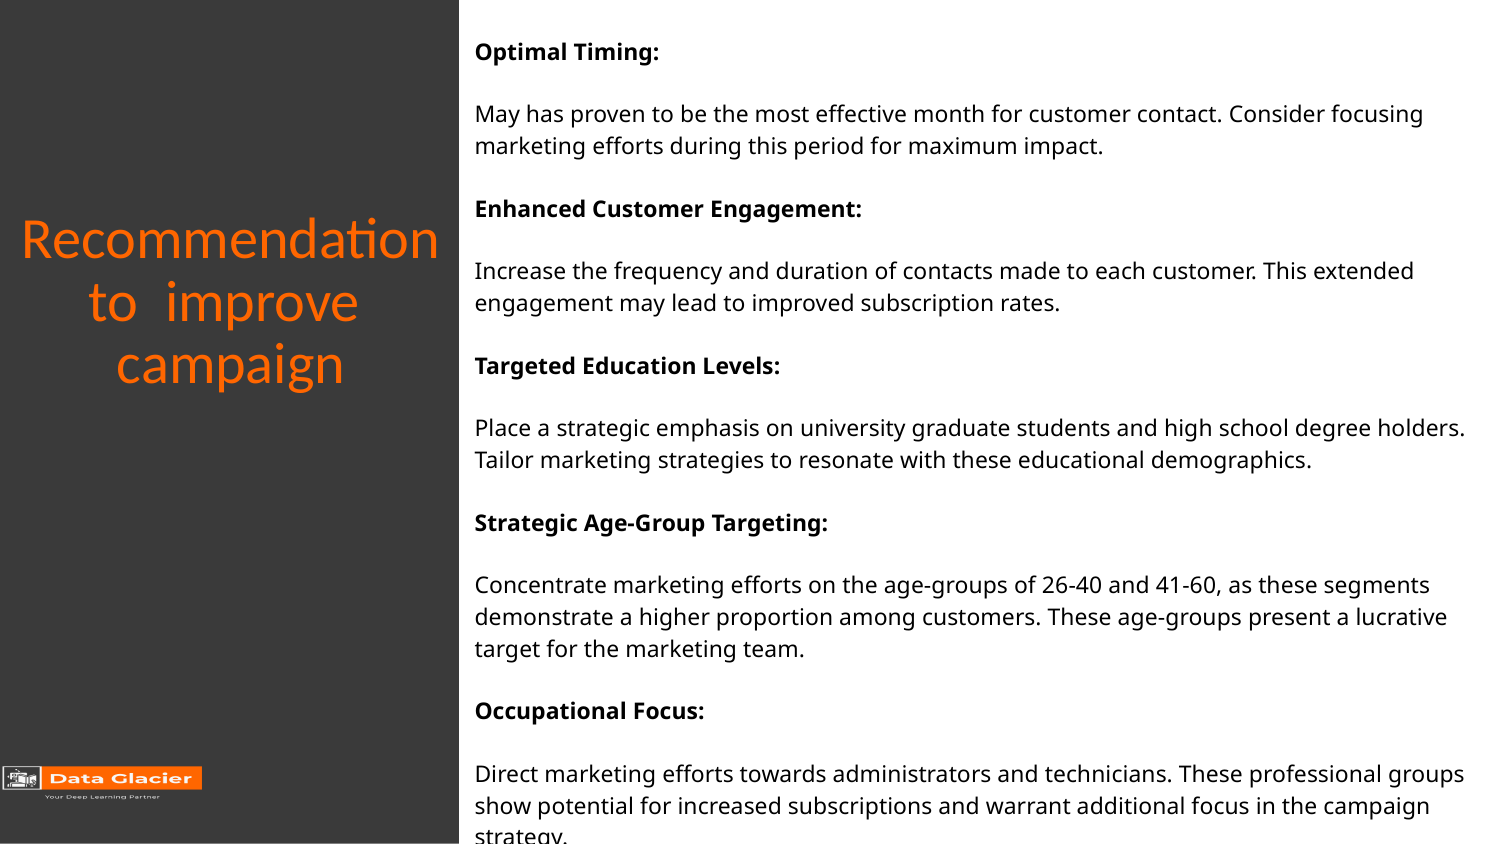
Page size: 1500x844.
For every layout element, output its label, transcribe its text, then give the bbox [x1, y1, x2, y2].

text_box [0, 0, 459, 844]
picture [0, 721, 204, 844]
text_box Recommendation to improve campaign [18, 195, 442, 397]
text_box Optimal Timing: May has proven to be the most effective month for customer contact. Consider focusing marketing efforts during this period for maximum impact. Enhanced Customer Engagement: Increase the frequency and duration of contacts made to each customer. This extended engagement may lead to improved subscription rates. Targeted Education Levels: Place a strategic emphasis on university graduate students and high school degree holders. Tailor marketing strategies to resonate with these educational demographics. Strategic Age-Group Targeting: Concentrate marketing efforts on the age-groups of 26-40 and 41-60, as these segments demonstrate a higher proportion among customers. These age-groups present a lucrative target for the marketing team. Occupational Focus: Direct marketing efforts towards administrators and technicians. These professional groups show potential for increased subscriptions and warrant additional focus in the campaign strategy. [474, 20, 1500, 844]
